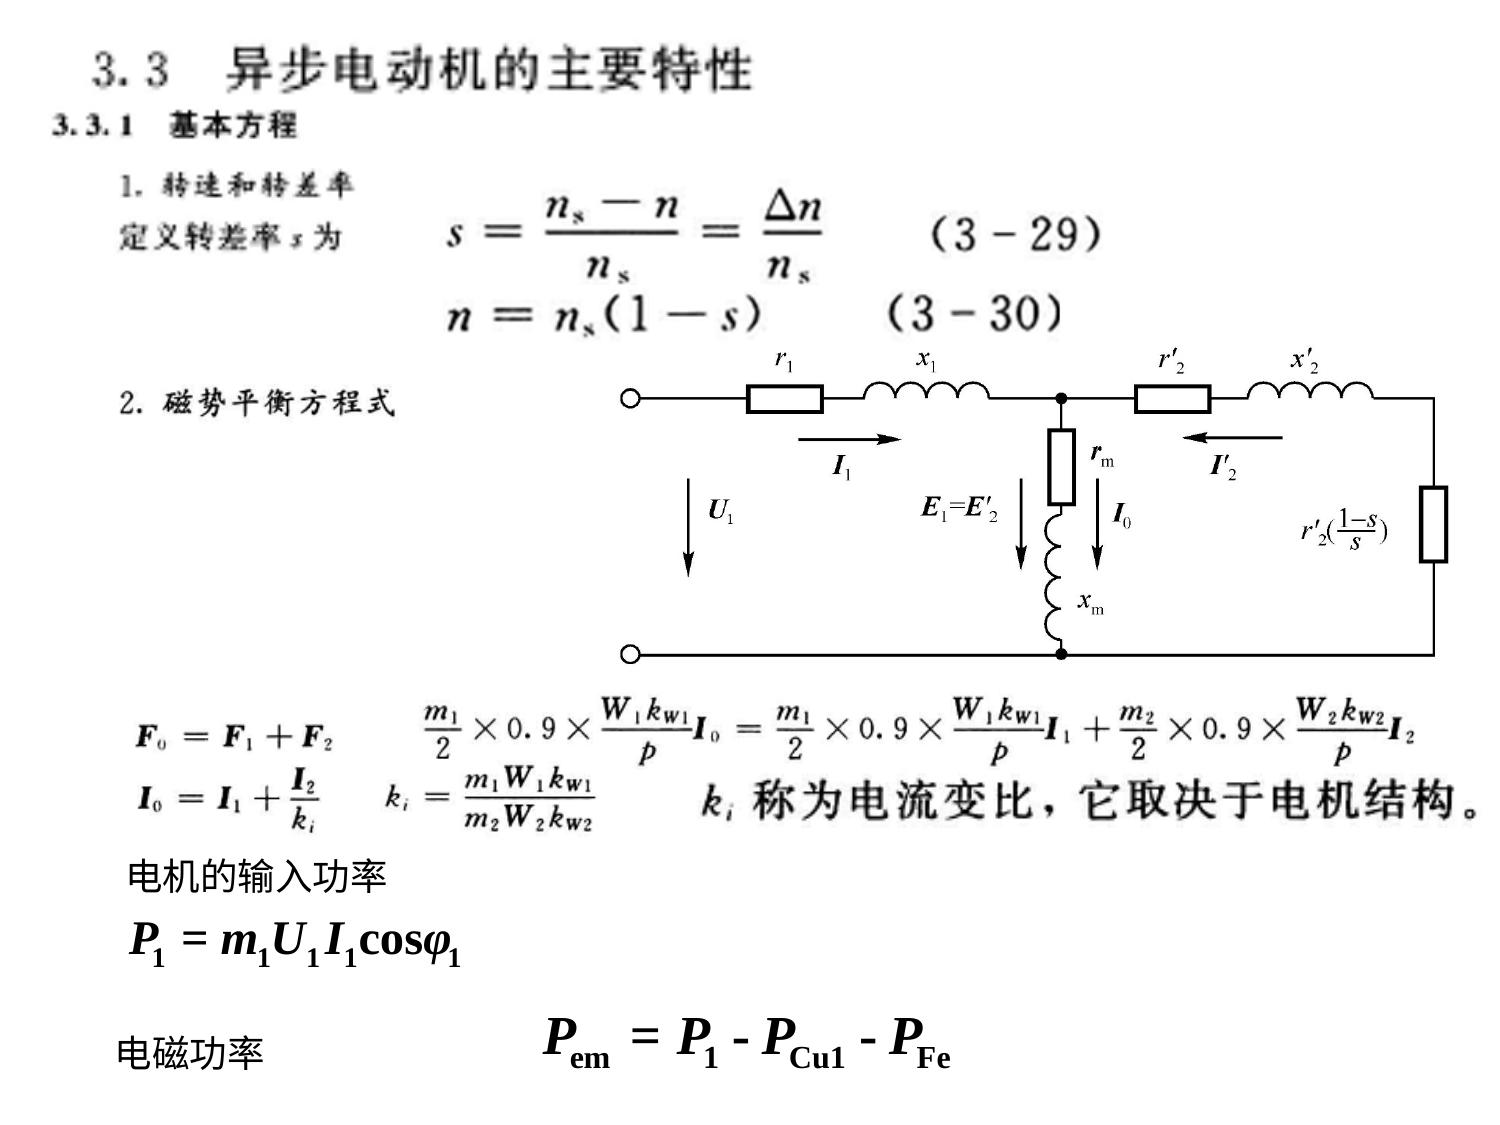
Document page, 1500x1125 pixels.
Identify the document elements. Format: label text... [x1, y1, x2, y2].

picture [110, 383, 407, 423]
text_box 电机的输入功率 [110, 845, 536, 906]
text_box 电磁功率 [100, 1023, 479, 1083]
picture [379, 690, 1483, 838]
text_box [118, 906, 472, 980]
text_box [531, 999, 964, 1083]
picture [413, 160, 1462, 679]
picture [128, 715, 339, 841]
picture [29, 30, 790, 260]
